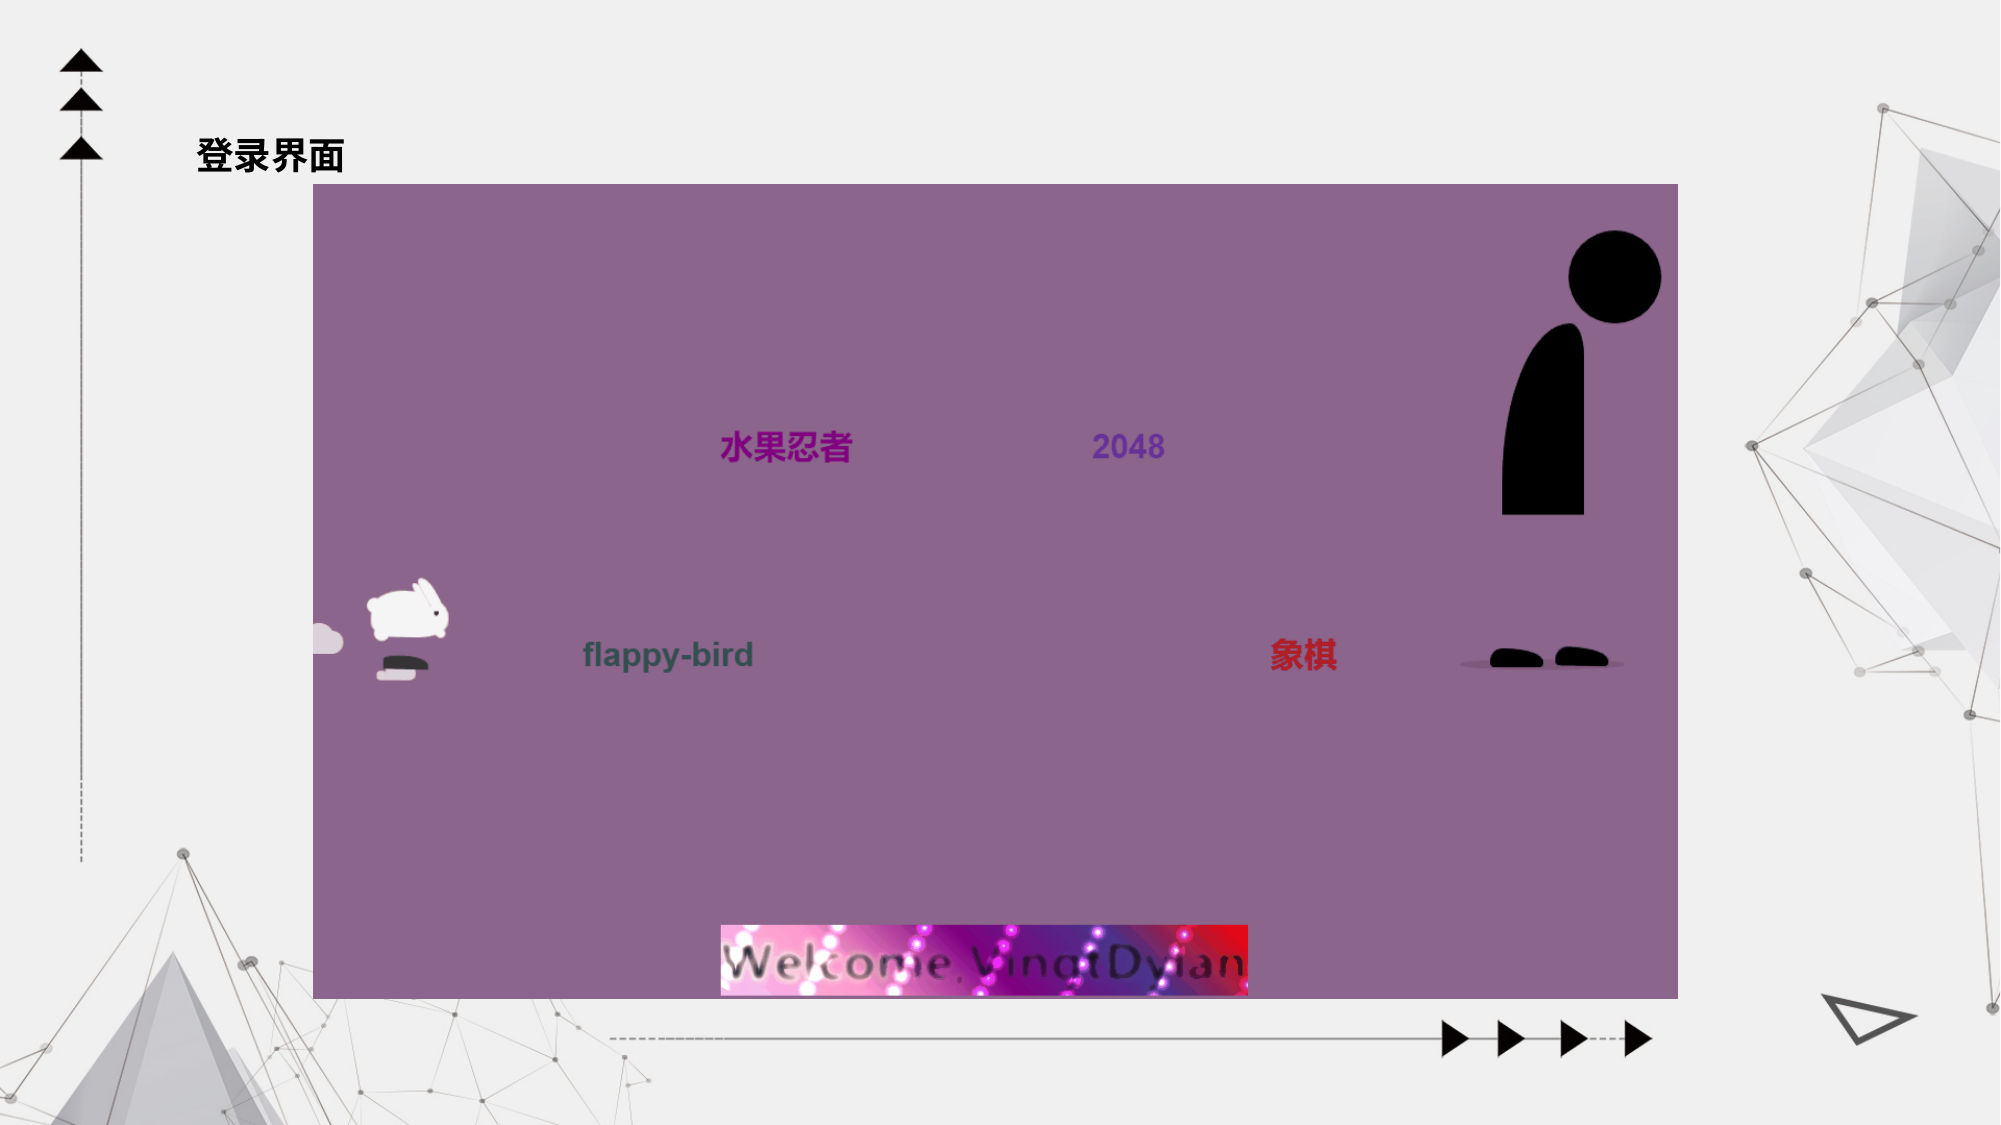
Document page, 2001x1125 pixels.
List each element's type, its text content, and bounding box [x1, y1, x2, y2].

picture [0, 0, 2001, 1125]
text_box 登录界面 [181, 124, 364, 185]
